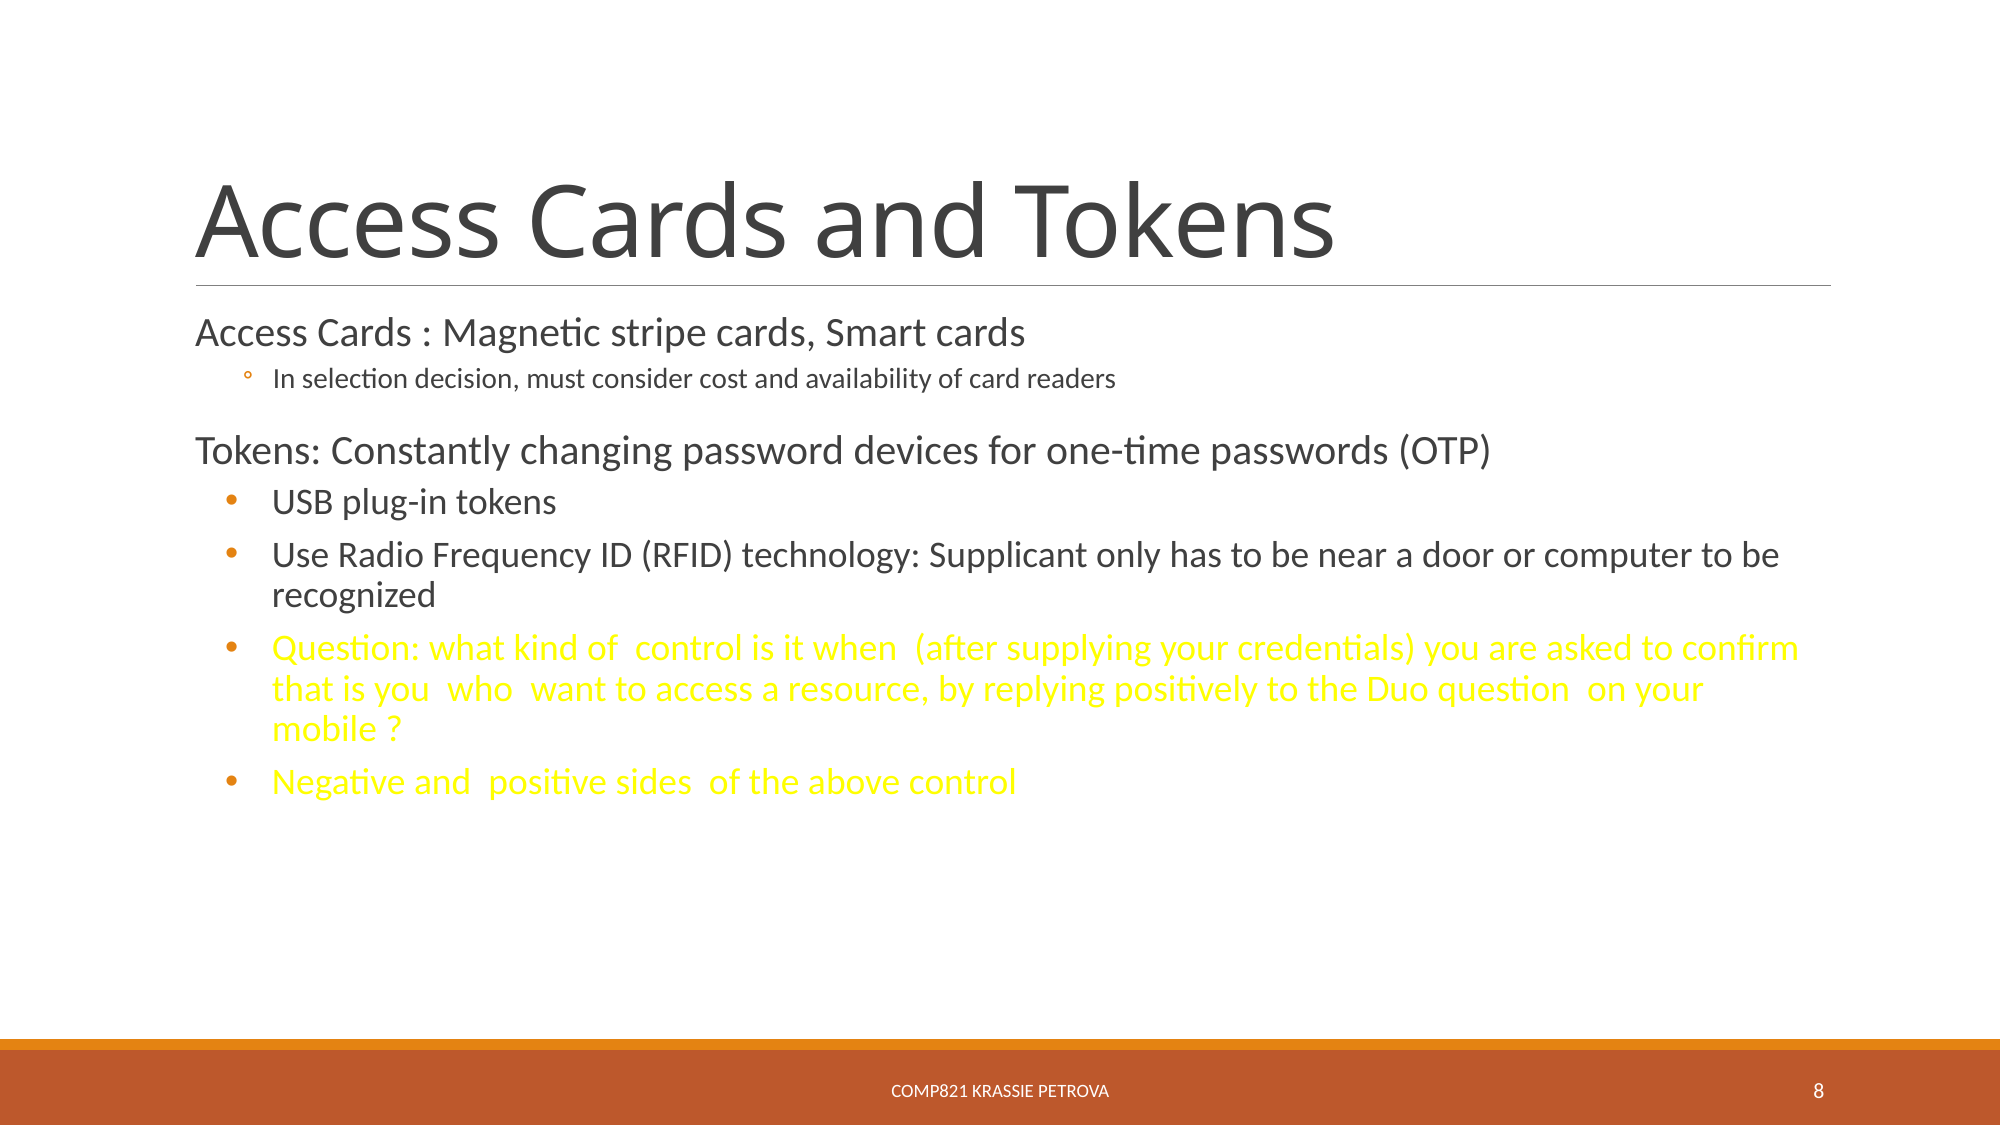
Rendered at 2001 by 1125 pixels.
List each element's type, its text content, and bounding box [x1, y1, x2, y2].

list Access Cards : Magnetic stripe cards, Smart cards In selection decision, must consider cost and availability of card readers Tokens: Constantly changing password devices for one-time passwords (OTP) USB plug-in tokens Use Radio Frequency ID (RFID) technology: Supplicant only has to be near a door or computer to be recognized Question: what kind of control is it when (after supplying your credentials) you are asked to confirm that is you who want to access a resource, by replying positively to the Duo question on your mobile ? Negative and positive sides of the above control [180, 302, 1830, 963]
slide_number 8 [1624, 1059, 1840, 1120]
footer COMP821 Krassie Petrova [604, 1059, 1396, 1120]
title Access Cards and Tokens [180, 47, 1830, 285]
